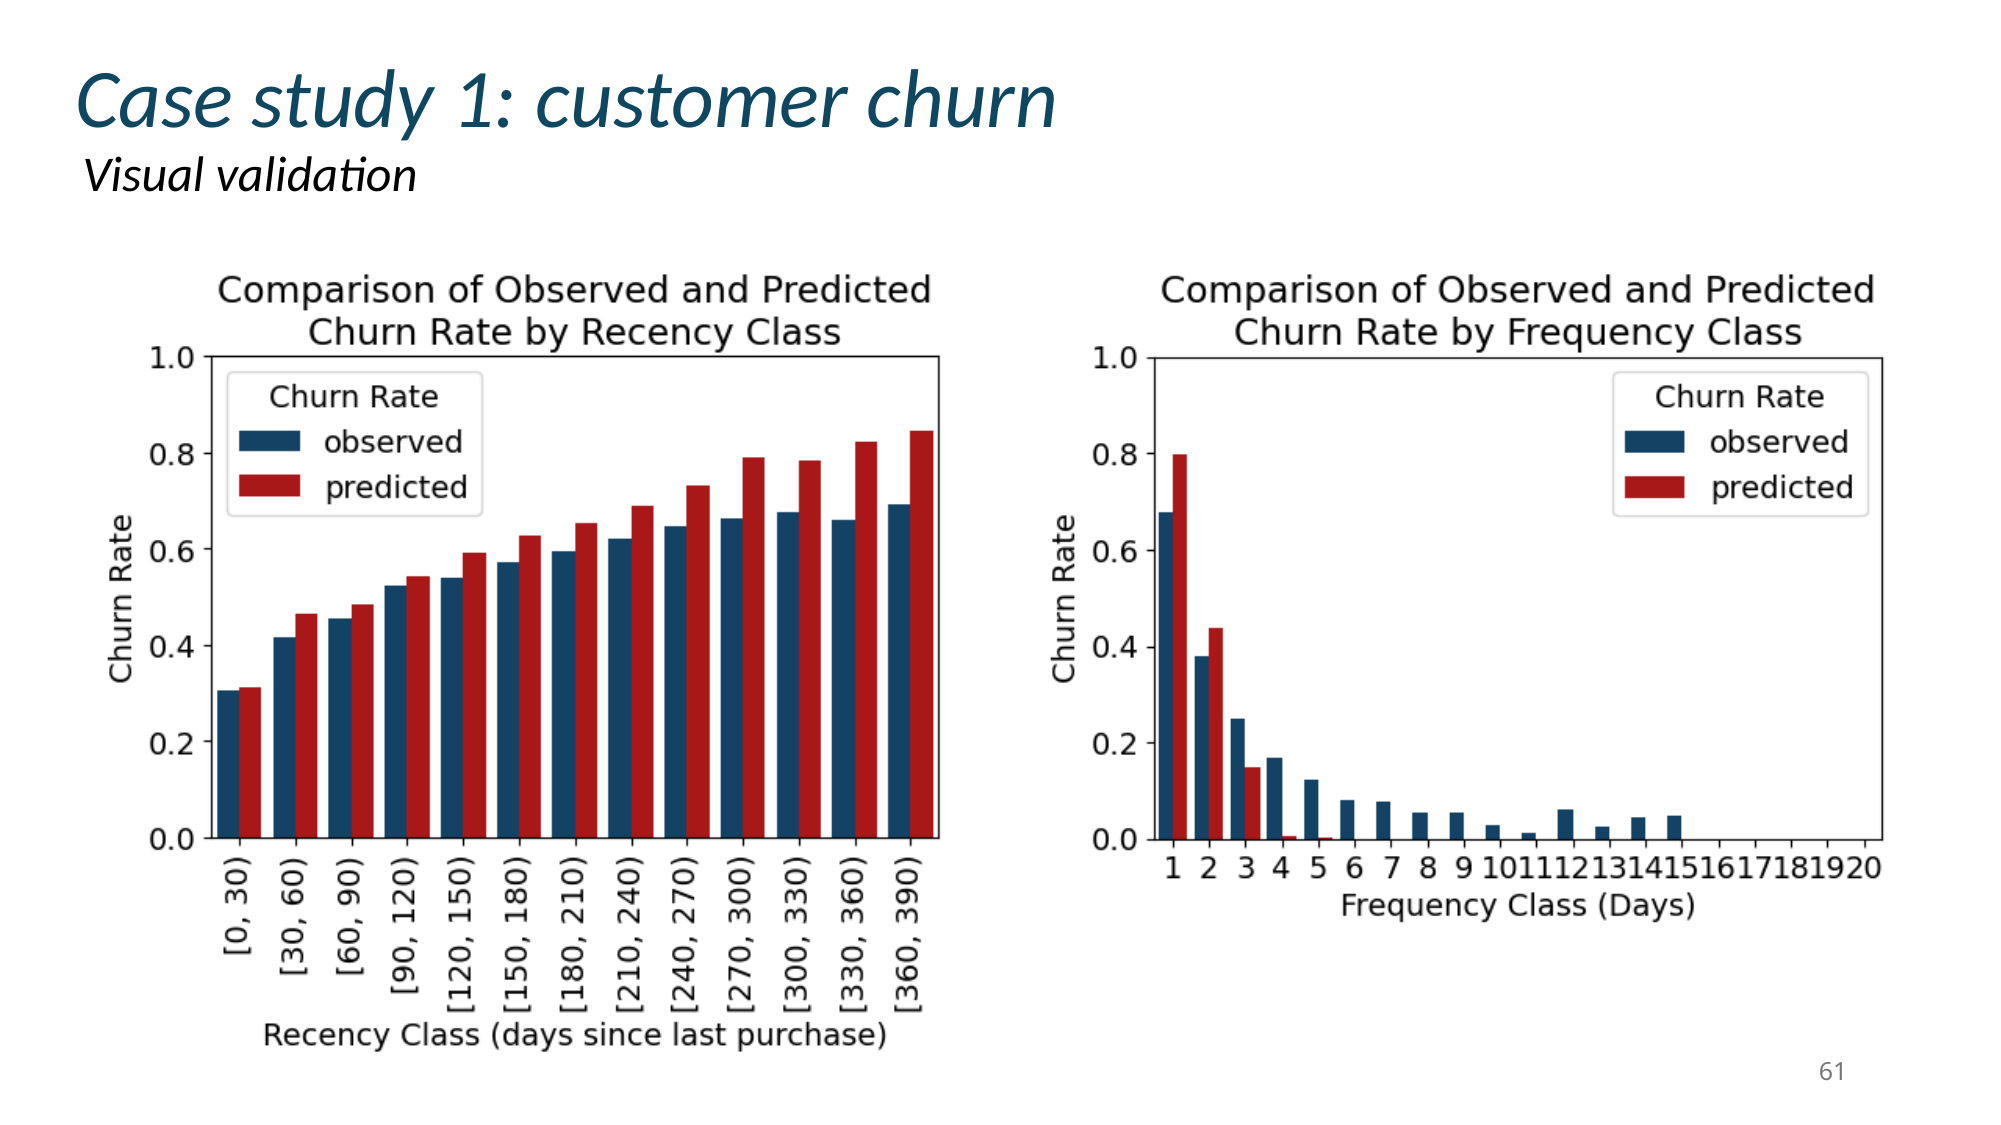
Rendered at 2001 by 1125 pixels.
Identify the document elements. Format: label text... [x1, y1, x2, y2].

picture [1036, 258, 1899, 938]
text_box Case study 1: customer churn [0, 1, 1086, 152]
picture [93, 258, 955, 1067]
text_box Visual validation [67, 134, 1671, 209]
slide_number 61 [1412, 1042, 1863, 1103]
